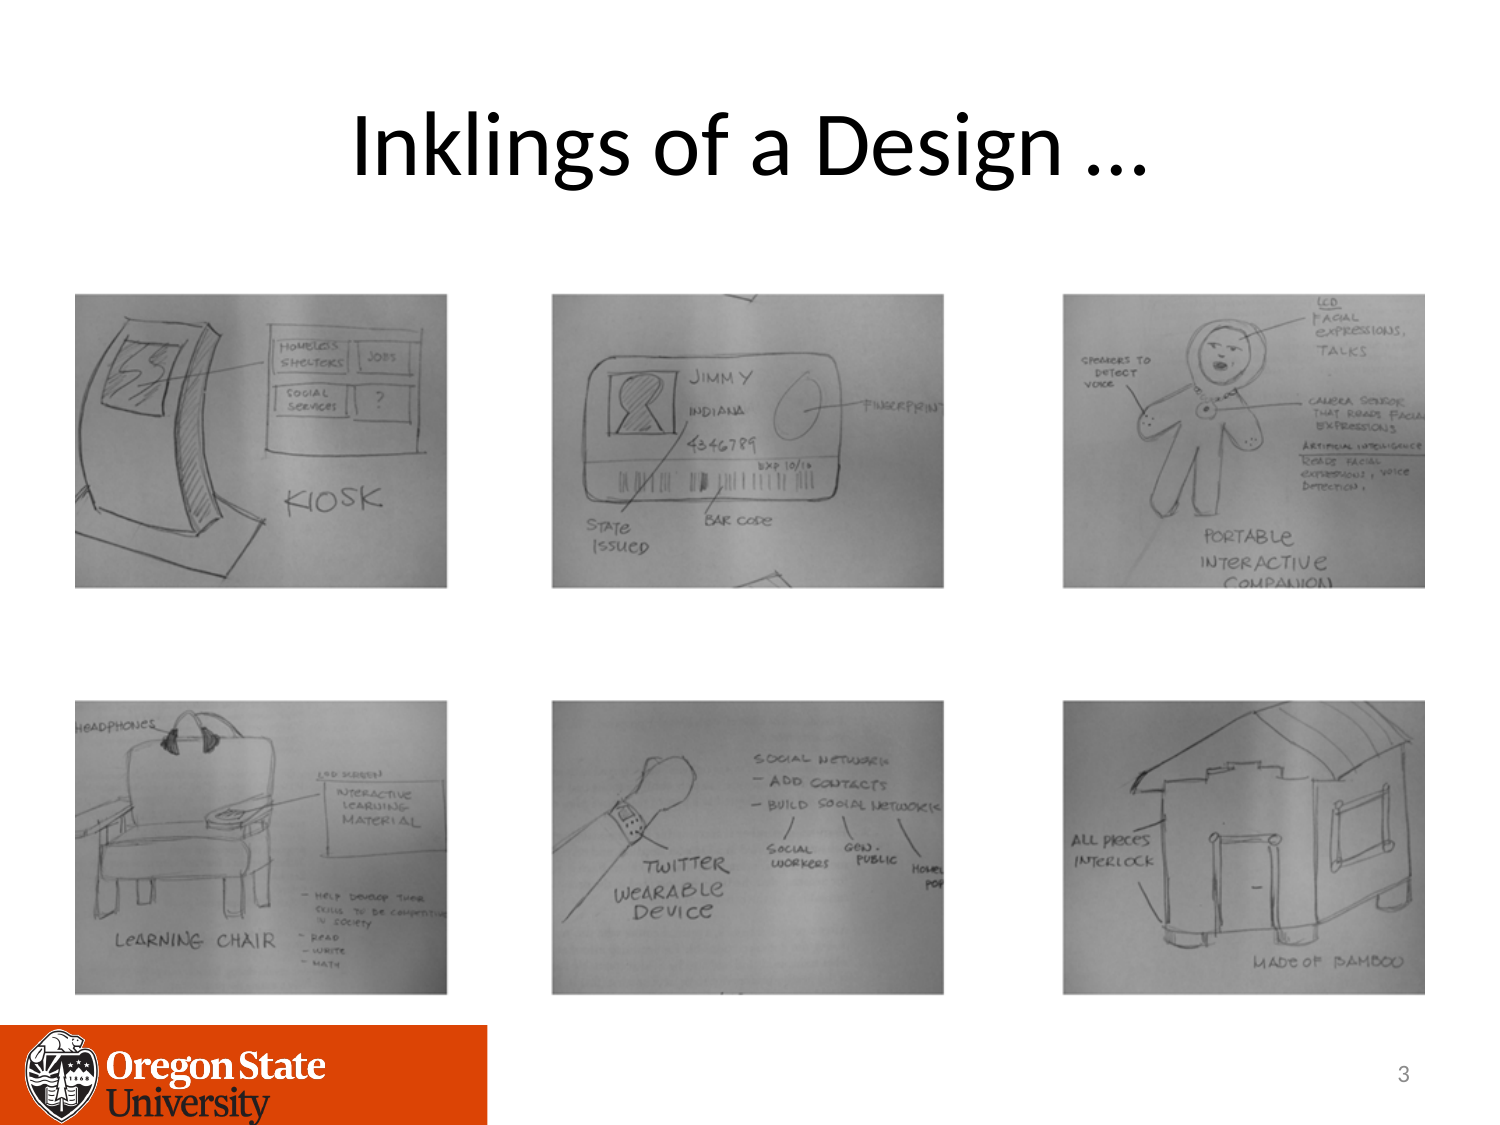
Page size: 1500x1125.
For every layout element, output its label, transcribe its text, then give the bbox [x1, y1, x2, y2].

slide_number 3 [1074, 1042, 1425, 1103]
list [74, 262, 1426, 1006]
title Inklings of a Design … [75, 45, 1425, 233]
